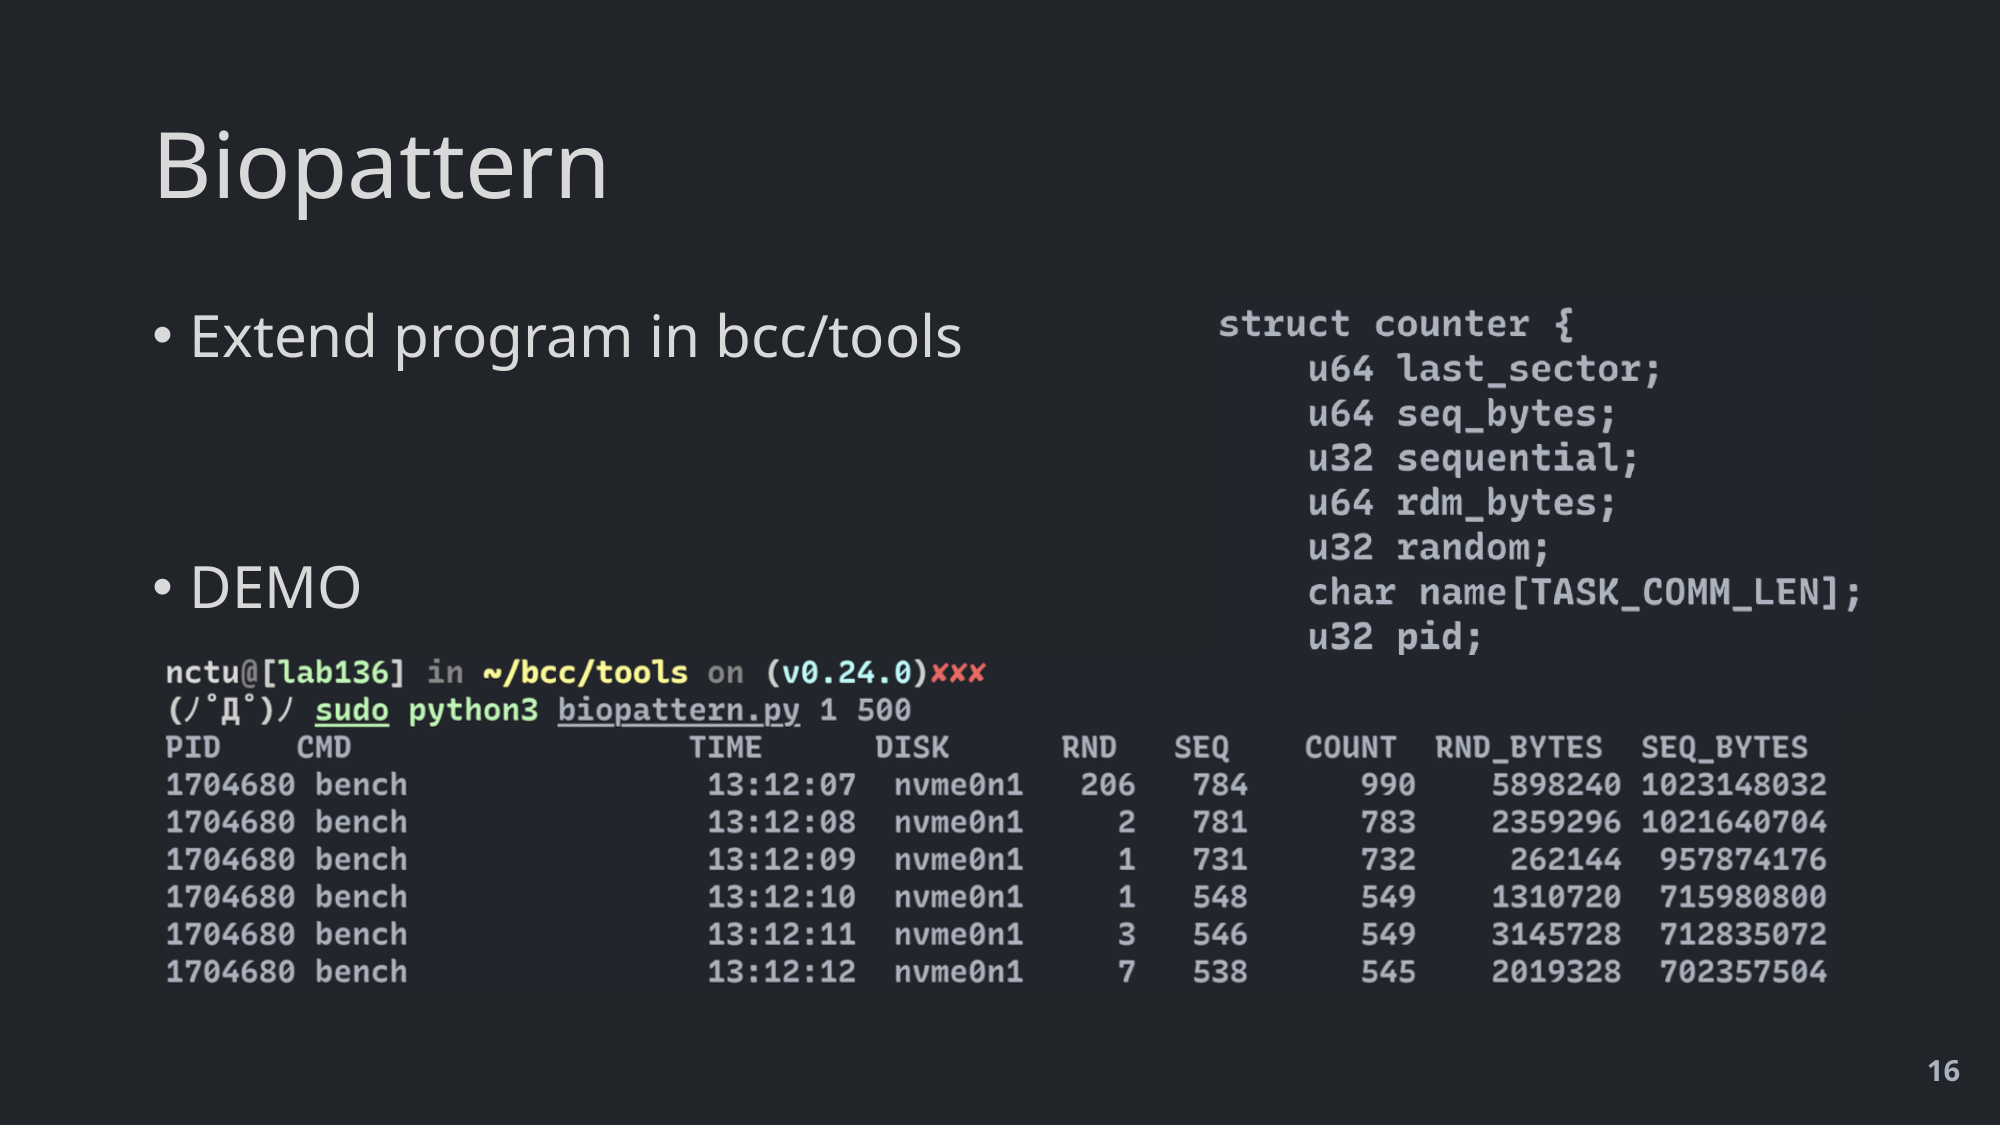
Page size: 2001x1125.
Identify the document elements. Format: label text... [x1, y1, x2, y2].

list Extend program in bcc/tools DEMO [137, 299, 1863, 1014]
title Biopattern [137, 59, 1863, 278]
slide_number 16 [1412, 1042, 1976, 1103]
picture [164, 299, 1863, 989]
